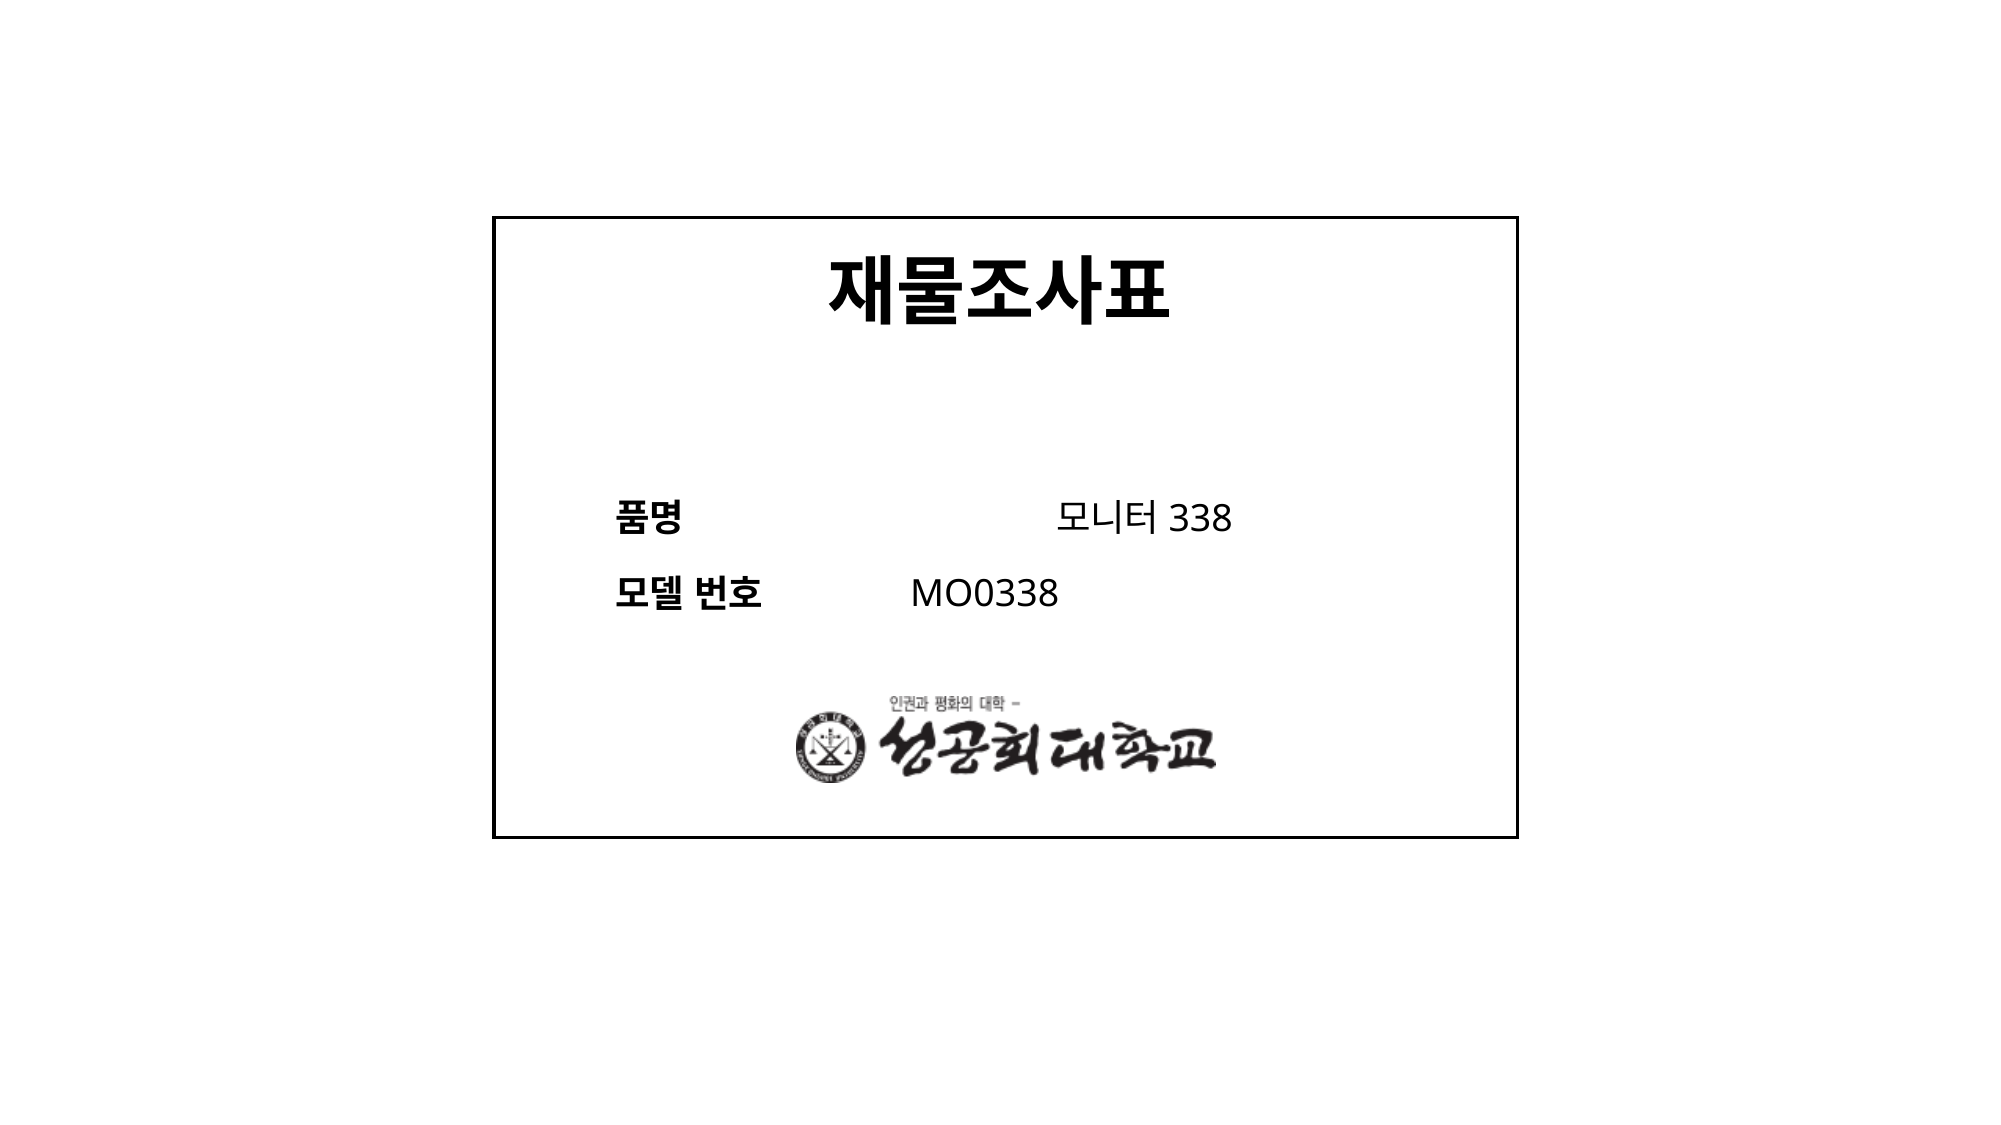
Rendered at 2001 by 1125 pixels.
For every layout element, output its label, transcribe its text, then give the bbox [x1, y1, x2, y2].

text_box 모델 번호 [600, 562, 820, 623]
text_box 품명 [600, 486, 820, 547]
text_box MO0338 [895, 561, 1394, 622]
text_box 재물조사표 [812, 235, 1188, 341]
picture [796, 696, 1216, 784]
text_box [492, 216, 1519, 839]
text_box 모니터338 [1041, 486, 1249, 547]
